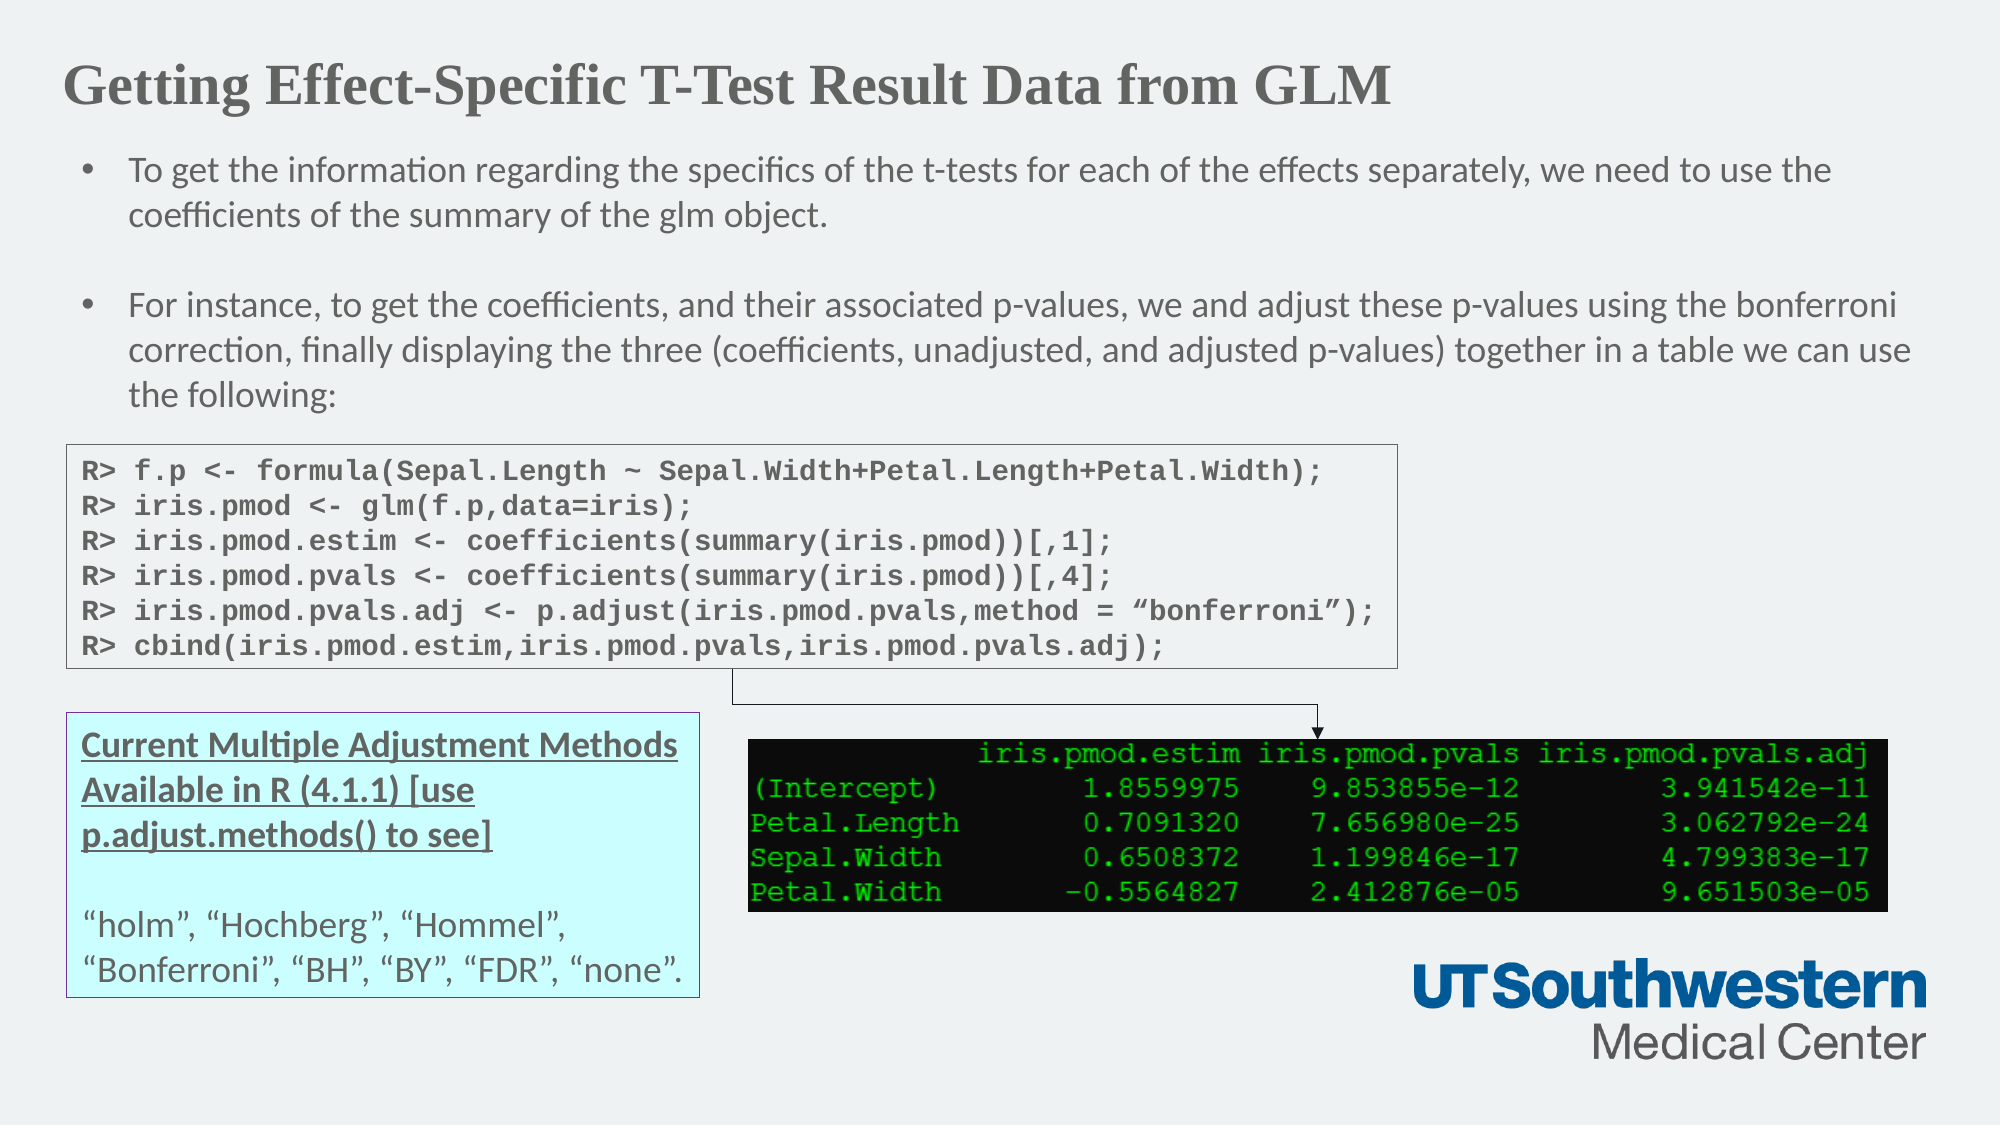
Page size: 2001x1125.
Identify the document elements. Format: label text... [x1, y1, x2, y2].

text_box Getting Effect-Specific T-Test Result Data from GLM [47, 46, 1926, 155]
text_box To get the information regarding the specifics of the t-tests for each of the effects separately, we need to use the coefficients of the summary of the glm object. For instance, to get the coefficients, and their associated p-values, we and adjust these p-values using the bonferroni correction, finally displaying the three (coefficients, unadjusted, and adjusted p-values) together in a table we can use the following: [66, 138, 1952, 468]
text_box R> f.p <- formula(Sepal.Length ~ Sepal.Width+Petal.Length+Petal.Width); R> iris.pmod <- glm(f.p,data=iris); R> iris.pmod.estim <- coefficients(summary(iris.pmod))[,1]; R> iris.pmod.pvals <- coefficients(summary(iris.pmod))[,4]; R> iris.pmod.pvals.adj <- p.adjust(iris.pmod.pvals,method = “bonferroni”); R> cbind(iris.pmod.estim,iris.pmod.pvals,iris.pmod.pvals.adj); [1060, 444, 1398, 669]
text_box R> f.p <- formula(Sepal.Length ~ Sepal.Width+Petal.Length+Petal.Width); R> iris.pmod <- glm(f.p,data=iris); R> iris.pmod.estim <- coefficients(summary(iris.pmod))[,1]; R> iris.pmod.pvals <- coefficients(summary(iris.pmod))[,4]; R> iris.pmod.pvals.adj <- p.adjust(iris.pmod.pvals,method = “bonferroni”); R> cbind(iris.pmod.estim,iris.pmod.pvals,iris.pmod.pvals.adj); [66, 444, 990, 669]
picture [748, 739, 990, 912]
text_box Current Multiple Adjustment Methods Available in R (4.1.1) [use p.adjust.methods() to see] “holm”, “Hochberg”, “Hommel”, “Bonferroni”, “BH”, “BY”, “FDR”, “none”. [66, 712, 700, 998]
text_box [990, 412, 1060, 999]
picture [1060, 739, 1888, 912]
